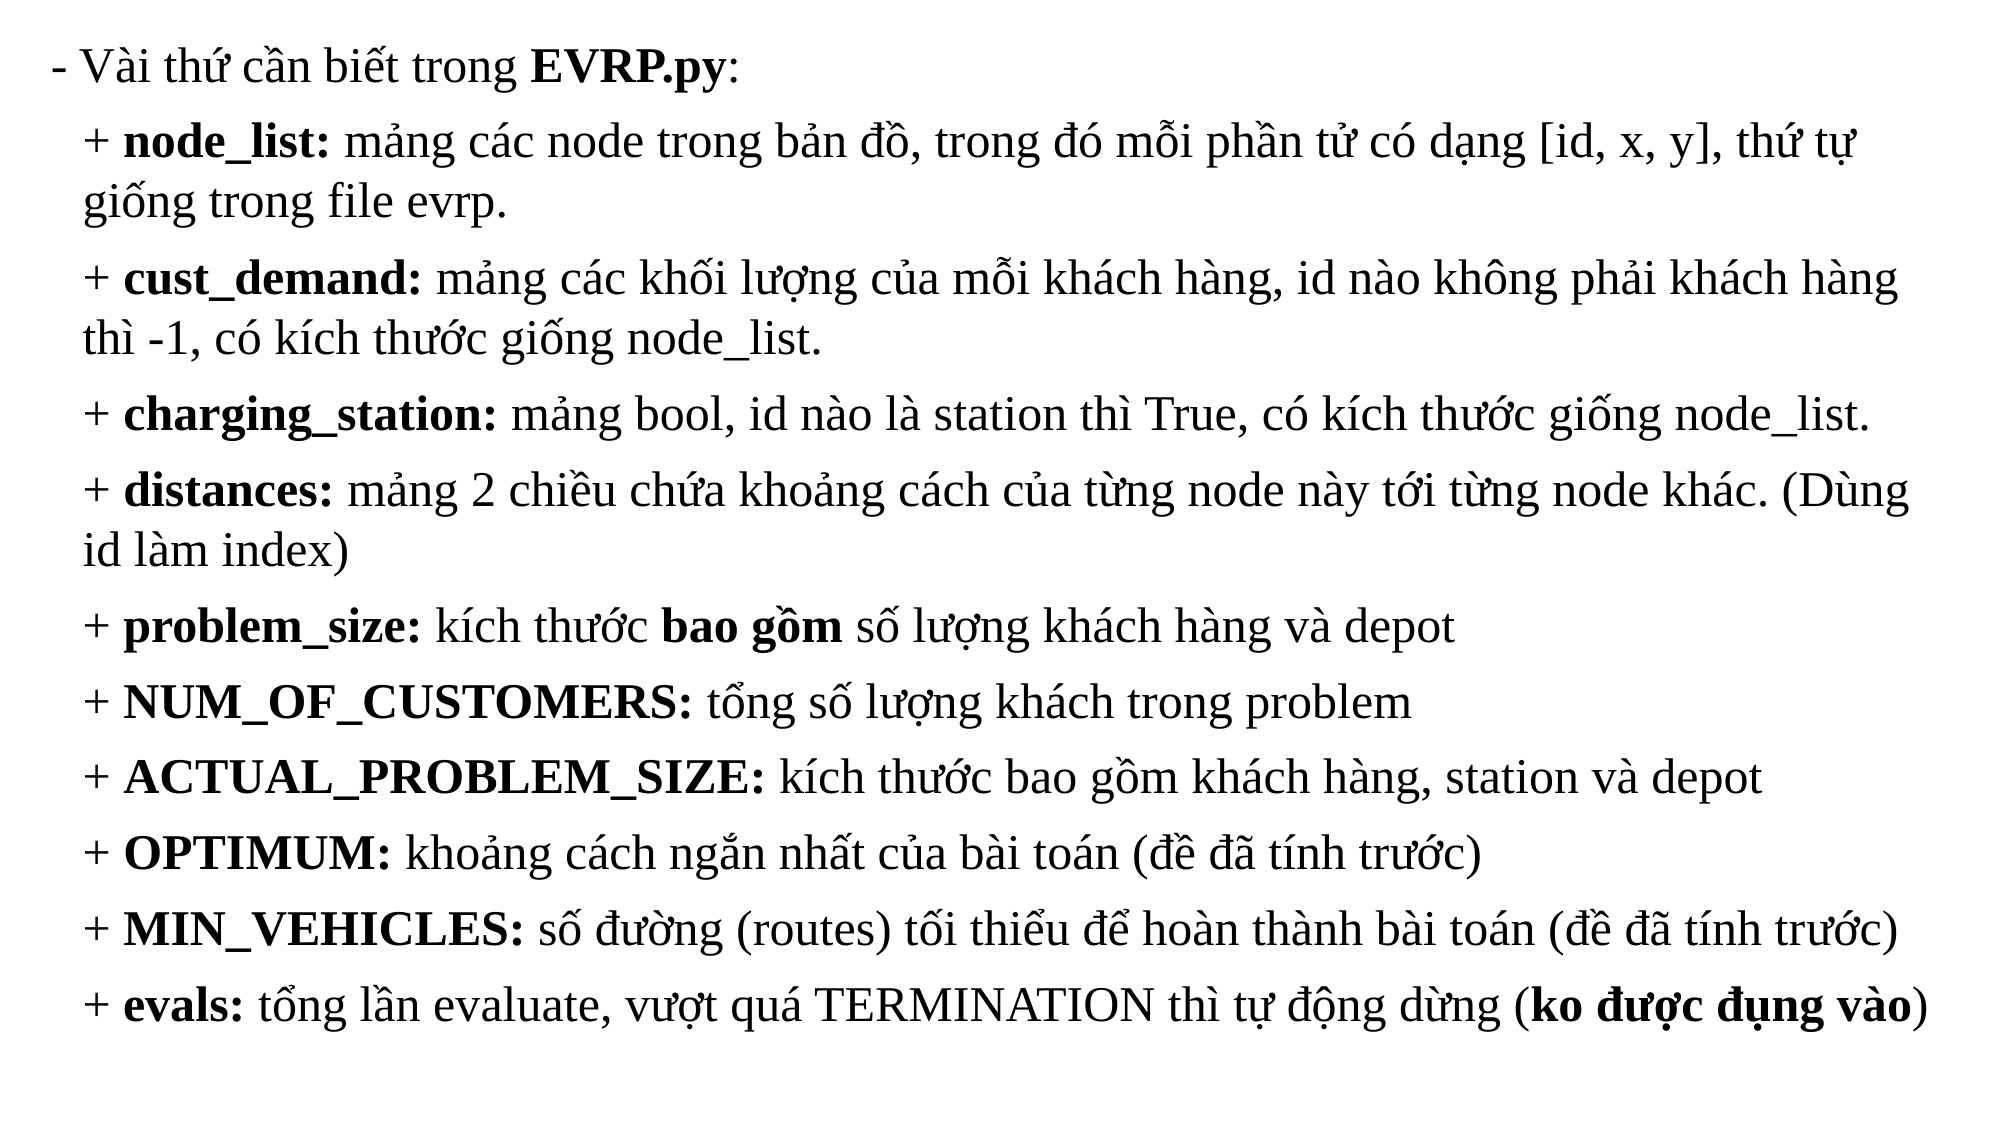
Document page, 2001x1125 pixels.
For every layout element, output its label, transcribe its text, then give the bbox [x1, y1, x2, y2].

text_box + node_list: mảng các node trong bản đồ, trong đó mỗi phần tử có dạng [id, x, y], thứ tự giống trong file evrp. [67, 100, 1972, 236]
text_box + OPTIMUM: khoảng cách ngắn nhất của bài toán (đề đã tính trước) [67, 812, 1933, 887]
text_box + ACTUAL_PROBLEM_SIZE: kích thước bao gồm khách hàng, station và depot [67, 736, 1933, 812]
text_box - Vài thứ cần biết trong EVRP.py: [36, 24, 756, 100]
text_box + NUM_OF_CUSTOMERS: tổng số lượng khách trong problem [67, 660, 1933, 736]
text_box + distances: mảng 2 chiều chứa khoảng cách của từng node này tới từng node khác. (Dùng id làm index) [67, 448, 1933, 584]
text_box + MIN_VEHICLES: số đường (routes) tối thiểu để hoàn thành bài toán (đề đã tính trước) [67, 888, 1933, 963]
text_box + problem_size: kích thước bao gồm số lượng khách hàng và depot [67, 585, 1933, 660]
text_box + cust_demand: mảng các khối lượng của mỗi khách hàng, id nào không phải khách hàng thì -1, có kích thước giống node_list. [67, 236, 1933, 372]
text_box + evals: tổng lần evaluate, vượt quá TERMINATION thì tự động dừng (ko được đụng vào) [67, 963, 2000, 1039]
text_box + charging_station: mảng bool, id nào là station thì True, có kích thước giống node_list. [67, 372, 1933, 448]
